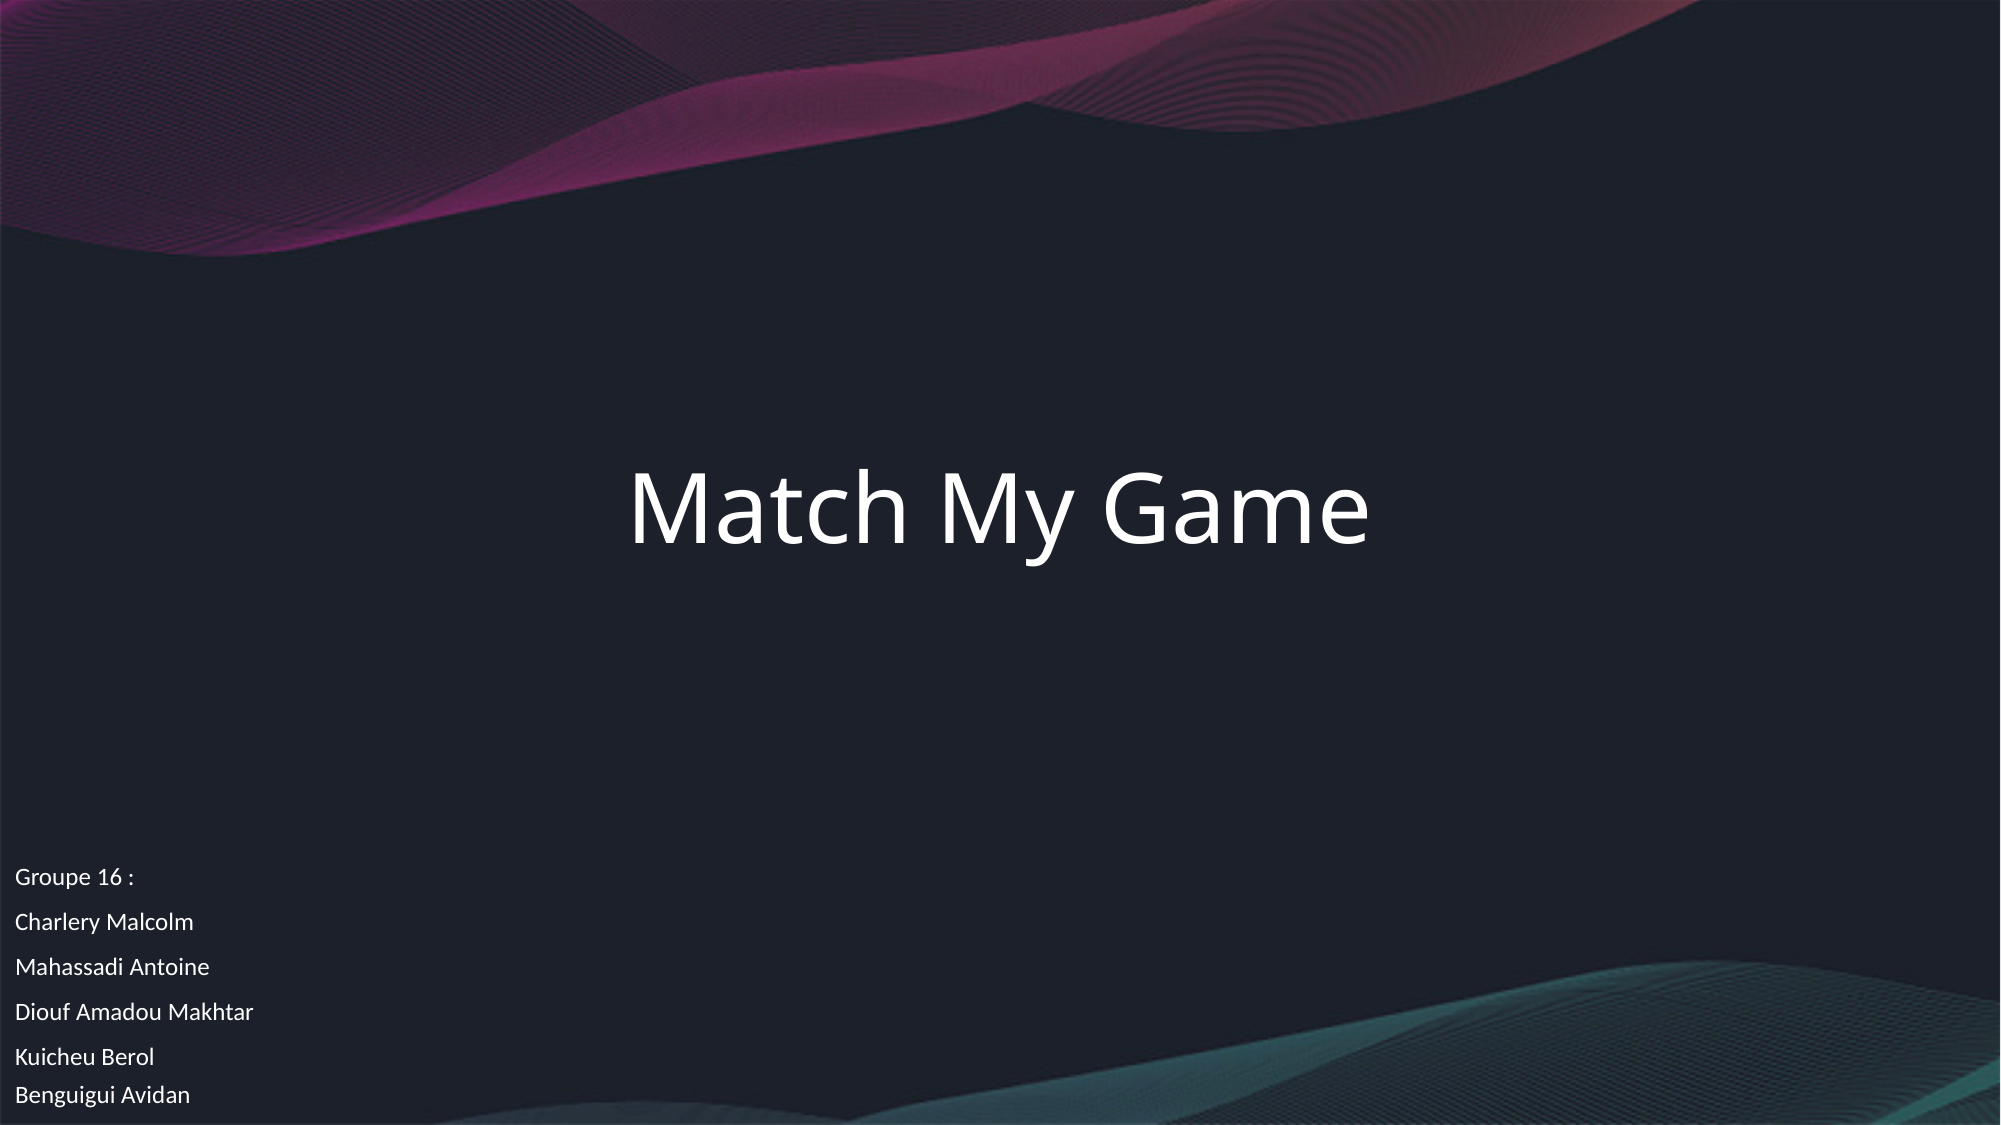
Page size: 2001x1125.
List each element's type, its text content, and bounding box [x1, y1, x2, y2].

title Match My Game [602, 426, 1397, 573]
text_box Diouf Amadou Makhtar [0, 989, 450, 1033]
text_box Benguigui Avidan [0, 1071, 450, 1117]
picture [0, 0, 2001, 1125]
text_box Groupe 16 : [0, 852, 450, 898]
text_box Mahassadi Antoine [0, 943, 450, 989]
text_box Charlery Malcolm [0, 898, 450, 943]
text_box Kuicheu Berol [0, 1033, 450, 1071]
